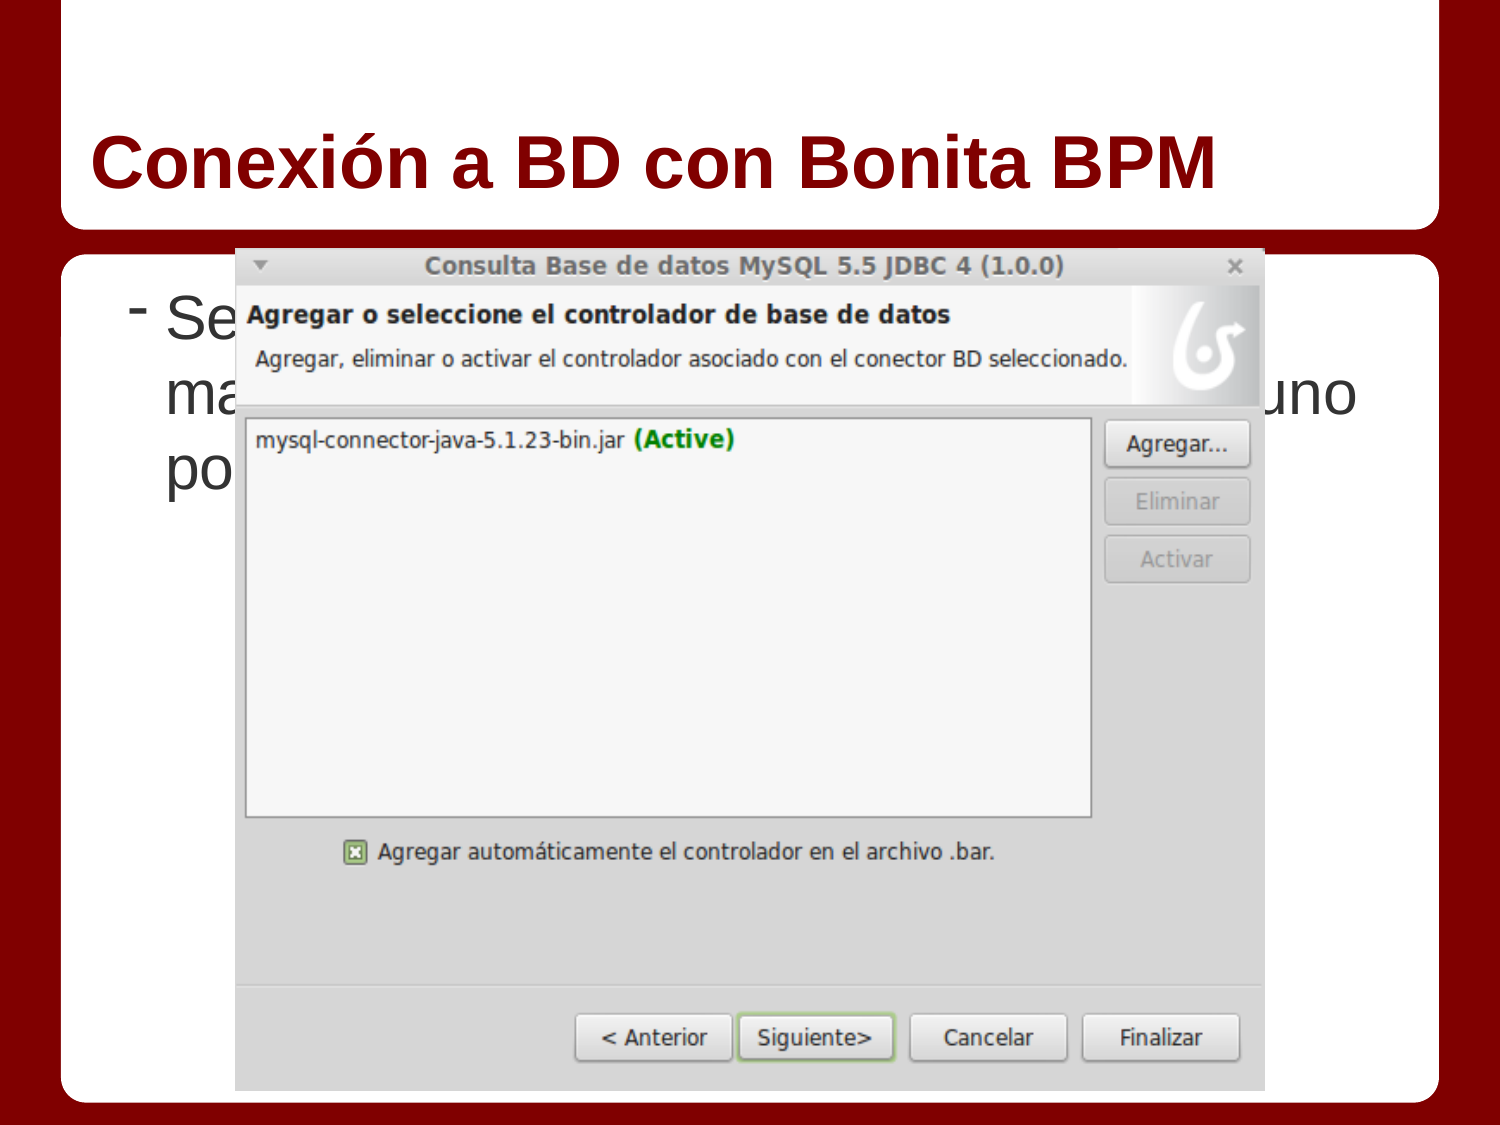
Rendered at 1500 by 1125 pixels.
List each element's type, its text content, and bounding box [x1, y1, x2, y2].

title Conexión a BD con Bonita BPM [75, 30, 1425, 219]
list Se selecciona el controlador de BD que manejará la conexión. (Bonita propone uno por defecto). [75, 262, 230, 1078]
picture [235, 248, 1265, 1092]
list Se selecciona el controlador de BD que manejará la conexión. (Bonita propone uno por defecto). [1269, 262, 1425, 1078]
